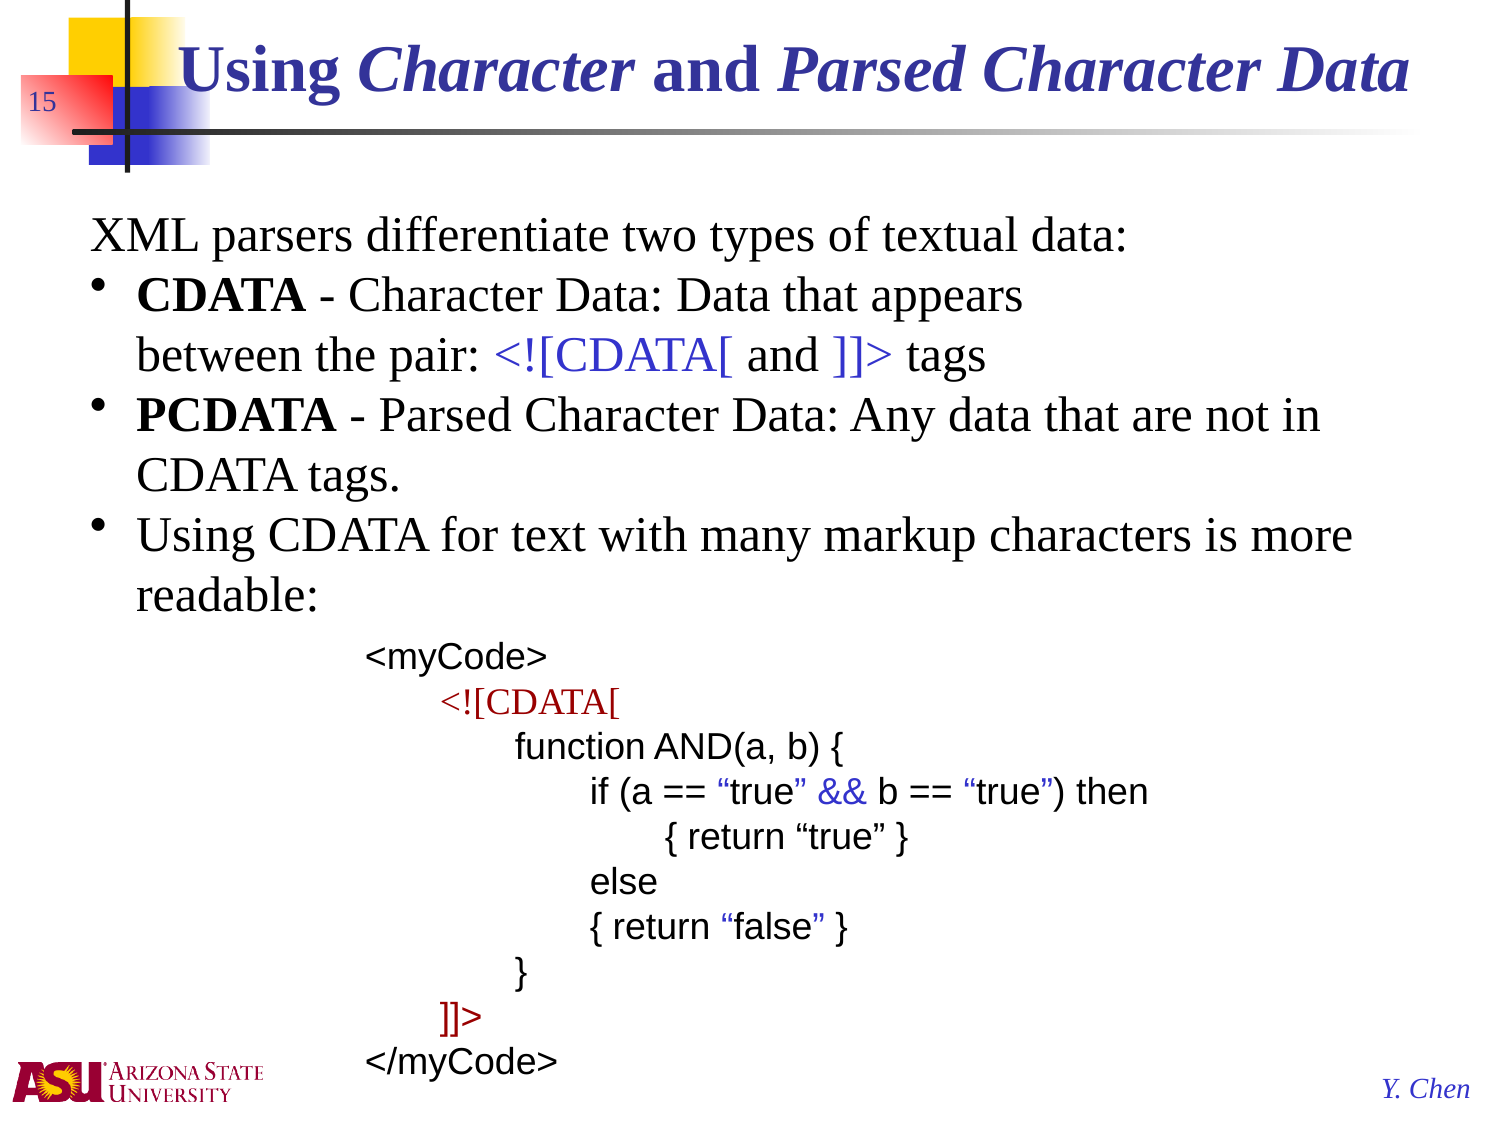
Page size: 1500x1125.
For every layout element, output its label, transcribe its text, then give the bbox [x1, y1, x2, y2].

title Using Character and Parsed Character Data [162, 10, 1475, 113]
text_box <myCode> <![CDATA[ function AND(a, b) { if (a == “true” && b == “true”) then { return “true” } else { return “false” } } ]]> </myCode> [349, 624, 1388, 1090]
slide_number 15 [12, 49, 138, 126]
text_box XML parsers differentiate two types of textual data: CDATA - Character Data: Data that appears between the pair: <![CDATA[ and ]]> tags PCDATA - Parsed Character Data: Any data that are not in CDATA tags. Using CDATA for text with many markup characters is more readable: [75, 193, 1450, 689]
picture [12, 1062, 263, 1102]
